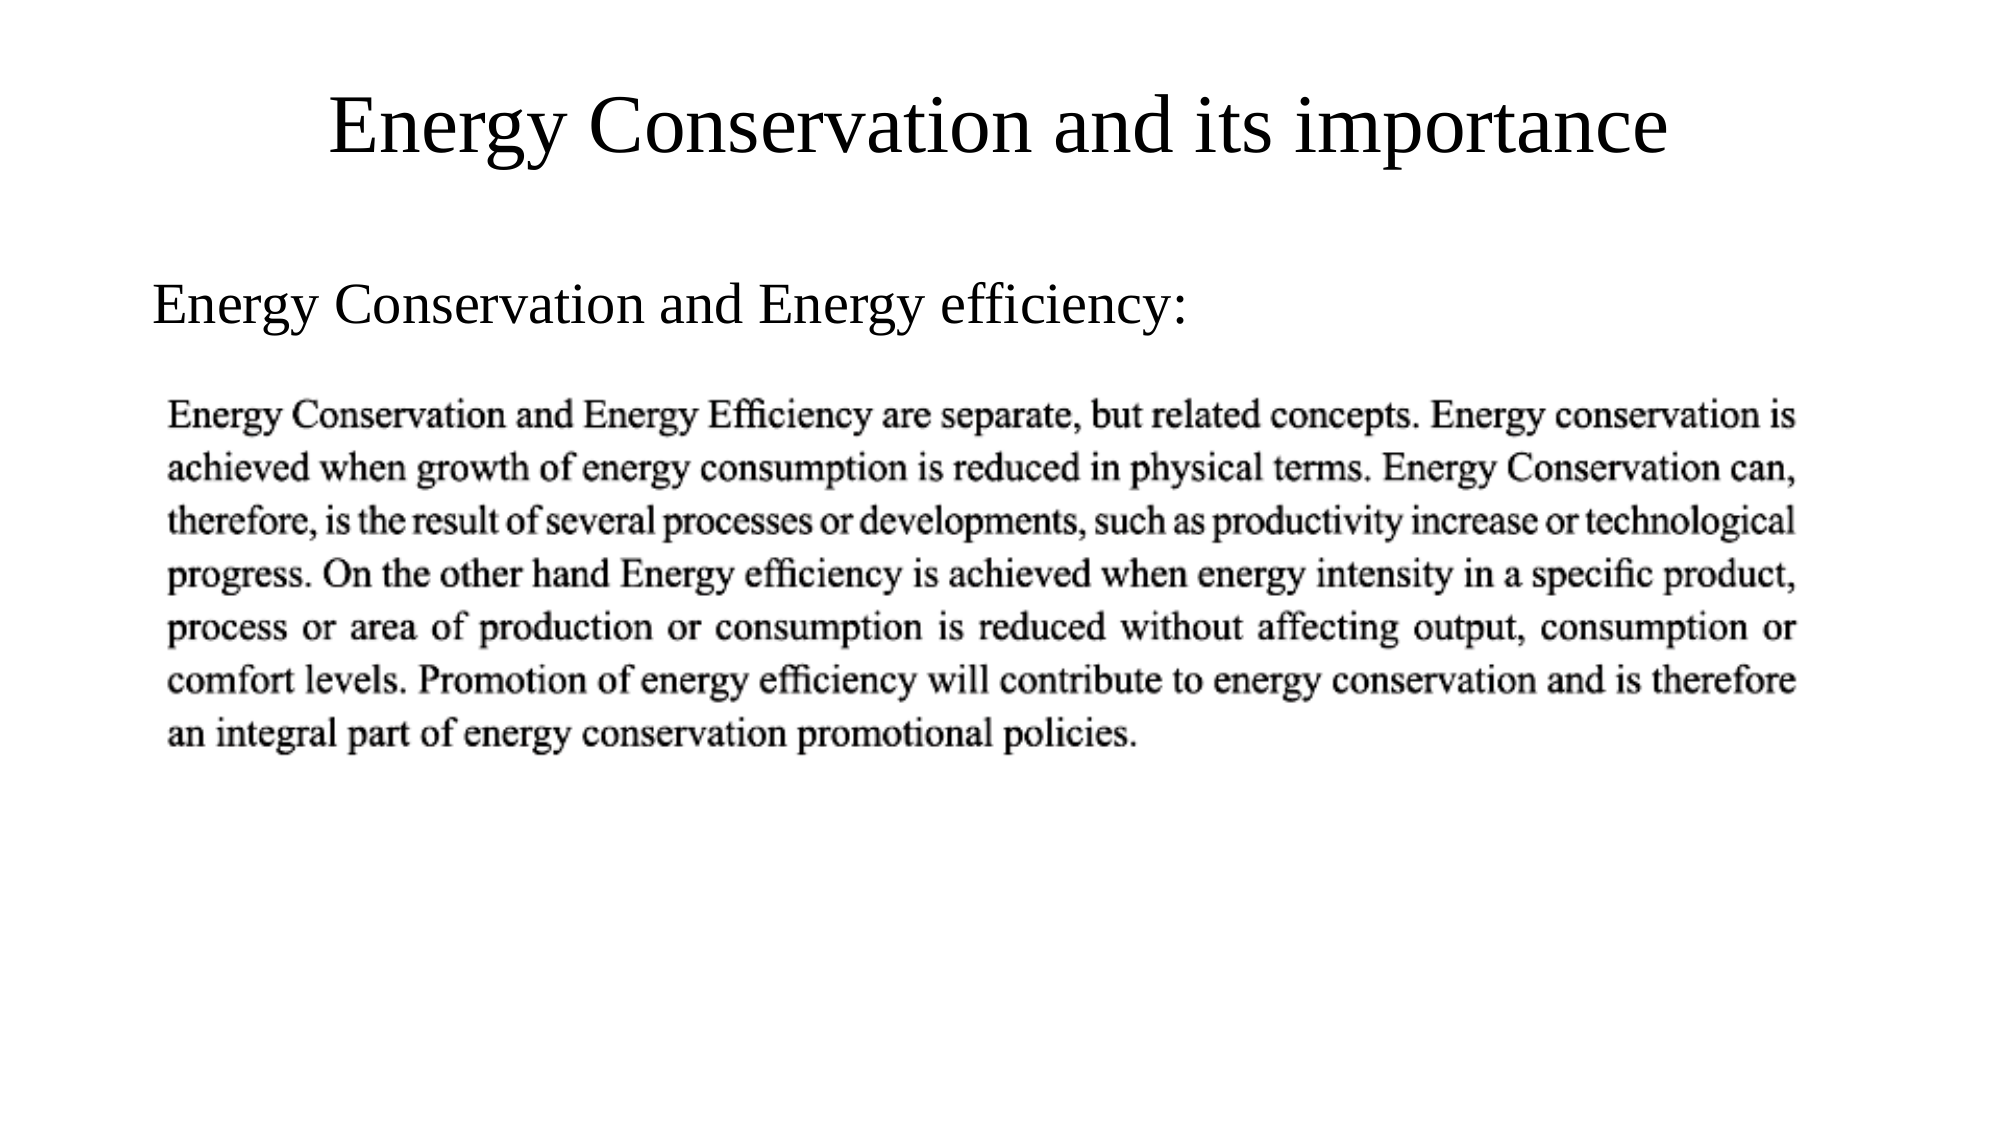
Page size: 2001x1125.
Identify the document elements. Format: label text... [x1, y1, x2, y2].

picture [162, 386, 1809, 770]
list Energy Conservation and Energy efficiency: [137, 266, 1863, 980]
title Energy Conservation and its importance [137, 41, 1863, 210]
